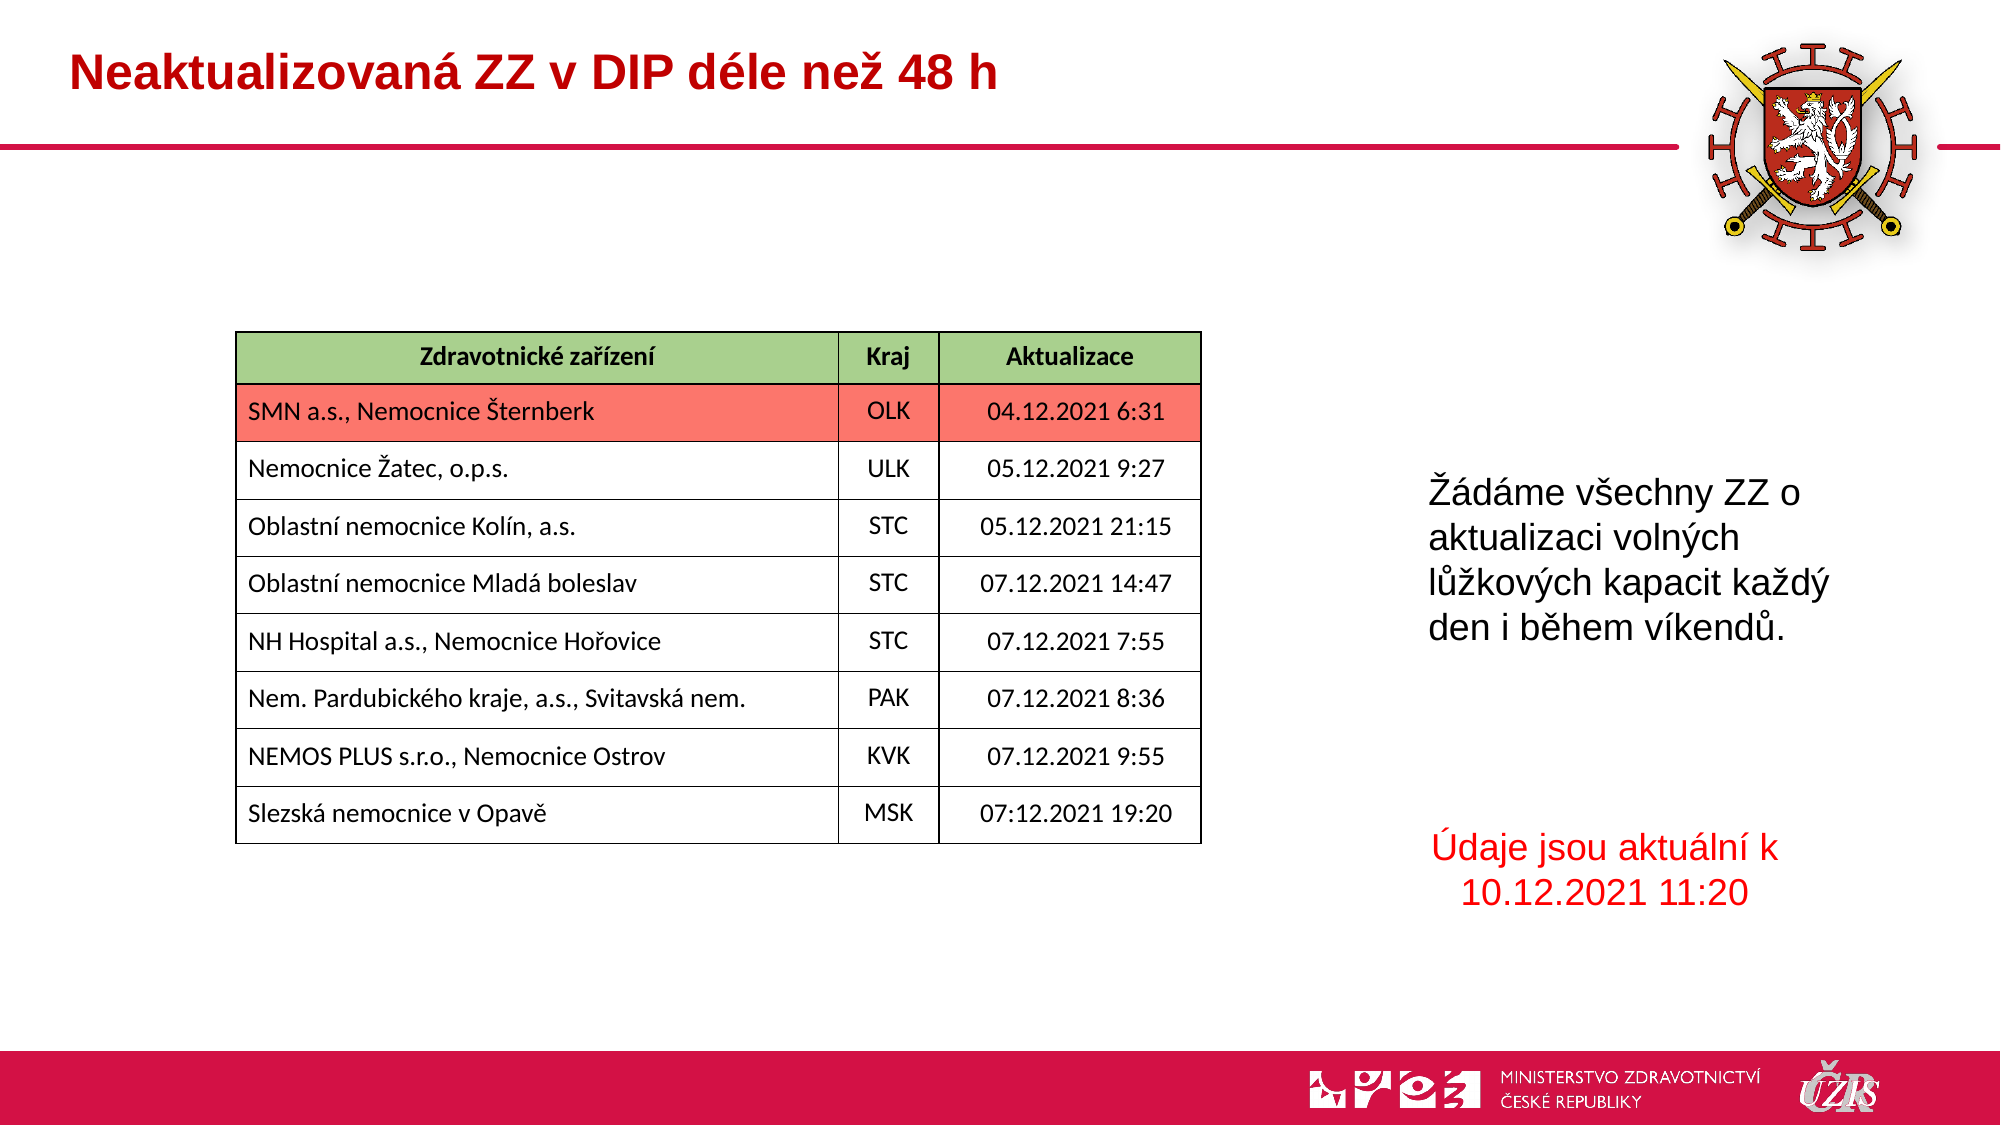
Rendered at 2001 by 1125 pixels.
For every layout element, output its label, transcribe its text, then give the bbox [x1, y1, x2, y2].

table_header Kraj [839, 333, 938, 383]
title Neaktualizovaná ZZ v DIP déle než 48 h [54, 0, 1677, 147]
text_box Údaje jsou aktuální k 10.12.2021 11:20 [1413, 815, 1796, 920]
table_cell STC [839, 557, 938, 613]
table_cell OLK [839, 385, 938, 441]
table_header Zdravotnické zařízení [237, 333, 838, 383]
table_cell 07.12.2021 9:55 [940, 729, 1200, 786]
table_cell Slezská nemocnice v Opavě [237, 787, 838, 843]
table_cell 05.12.2021 9:27 [940, 442, 1200, 499]
table_cell 05.12.2021 21:15 [940, 500, 1200, 556]
table_cell 07.12.2021 7:55 [940, 614, 1200, 671]
table_cell 04.12.2021 6:31 [940, 385, 1200, 441]
text_box Žádáme všechny ZZ o aktualizaci volných lůžkových kapacit každý den i během víkendů. [1413, 460, 1862, 656]
table_cell PAK [839, 672, 938, 728]
table_cell 07.12.2021 8:36 [940, 672, 1200, 728]
table_cell Nemocnice Žatec, o.p.s. [237, 442, 838, 499]
table_cell STC [839, 614, 938, 671]
table_cell MSK [839, 787, 938, 843]
table_cell ULK [839, 442, 938, 499]
picture [1702, 37, 1923, 257]
table_cell KVK [839, 729, 938, 786]
table_header Aktualizace [940, 333, 1200, 383]
table_cell SMN a.s., Nemocnice Šternberk [237, 385, 838, 441]
table_cell 07.12.2021 14:47 [940, 557, 1200, 613]
table_cell Nem. Pardubického kraje, a.s., Svitavská nem. [237, 672, 838, 728]
table_cell Oblastní nemocnice Kolín, a.s. [237, 500, 838, 556]
picture [1778, 1050, 1901, 1125]
table_cell NH Hospital a.s., Nemocnice Hořovice [237, 614, 838, 671]
picture [1308, 1068, 1762, 1108]
table_cell STC [839, 500, 938, 556]
table_cell NEMOS PLUS s.r.o., Nemocnice Ostrov [237, 729, 838, 786]
table_cell 07:12.2021 19:20 [940, 787, 1200, 843]
table_cell Oblastní nemocnice Mladá boleslav [237, 557, 838, 613]
